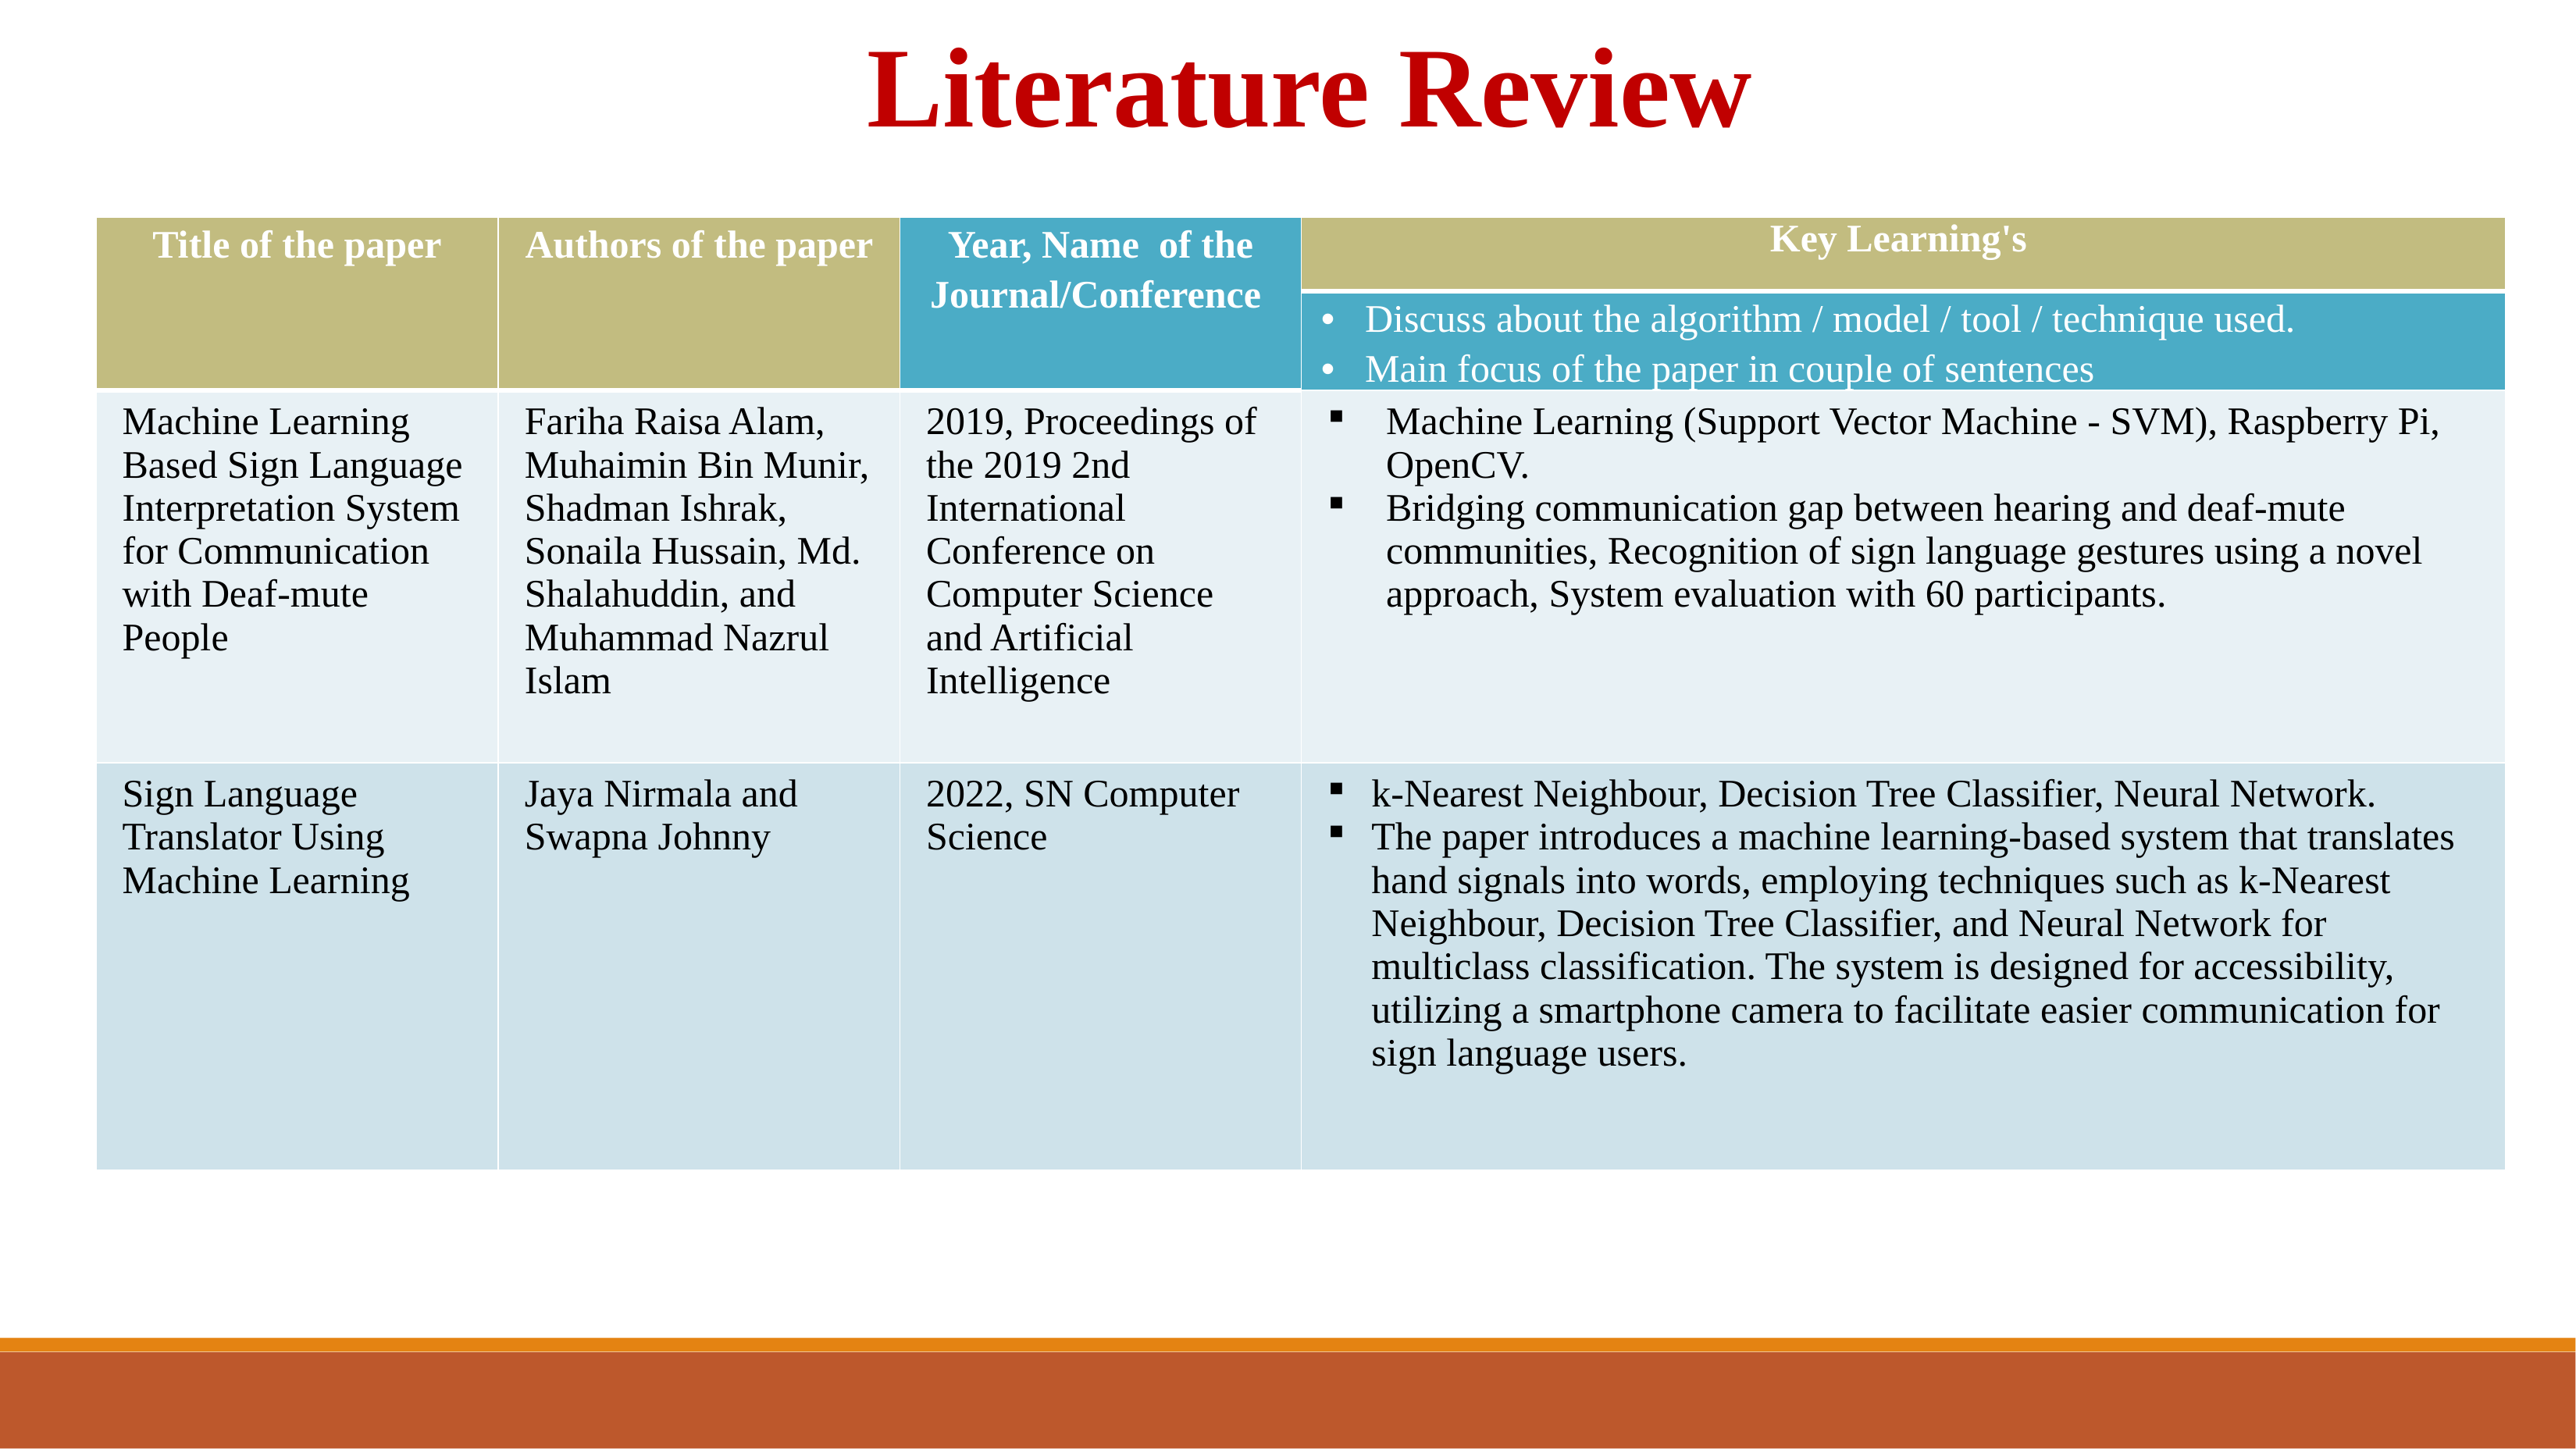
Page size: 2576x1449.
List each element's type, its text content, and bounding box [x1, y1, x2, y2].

table_header Year, Name of the Journal/Conference [900, 218, 1301, 388]
table_cell k-Nearest Neighbour, Decision Tree Classifier, Neural Network. The paper introduces a machine learning-based system that translates hand signals into words, employing techniques such as k-Nearest Neighbour, Decision Tree Classifier, and Neural Network for multiclass classification. The system is designed for accessibility, utilizing a smartphone camera to facilitate easier communication for sign language users. [1302, 764, 2505, 1170]
table_cell Machine Learning (Support Vector Machine - SVM), Raspberry Pi, OpenCV. Bridging communication gap between hearing and deaf-mute communities, Recognition of sign language gestures using a novel approach, System evaluation with 60 participants. [1302, 391, 2505, 762]
table_cell 2022, SN Computer Science [900, 764, 1301, 1170]
text_box Literature Review [165, 0, 2484, 168]
table_cell 2019, Proceedings of the 2019 2nd International Conference on Computer Science and Artificial Intelligence [900, 393, 1301, 762]
table_cell Jaya Nirmala and Swapna Johnny [499, 764, 900, 1170]
table_cell Sign Language Translator Using Machine Learning [97, 764, 497, 1170]
table_cell Fariha Raisa Alam, Muhaimin Bin Munir, Shadman Ishrak, Sonaila Hussain, Md. Shalahuddin, and Muhammad Nazrul Islam [499, 393, 900, 762]
table_header Key Learning's [1302, 218, 2505, 289]
table_cell Discuss about the algorithm / model / tool / technique used. Main focus of the paper in couple of sentences [1302, 294, 2505, 390]
table_cell Machine Learning Based Sign Language Interpretation System for Communication with Deaf-mute People [97, 393, 497, 762]
table_header Authors of the paper [499, 218, 900, 388]
table_header Title of the paper [97, 218, 497, 388]
